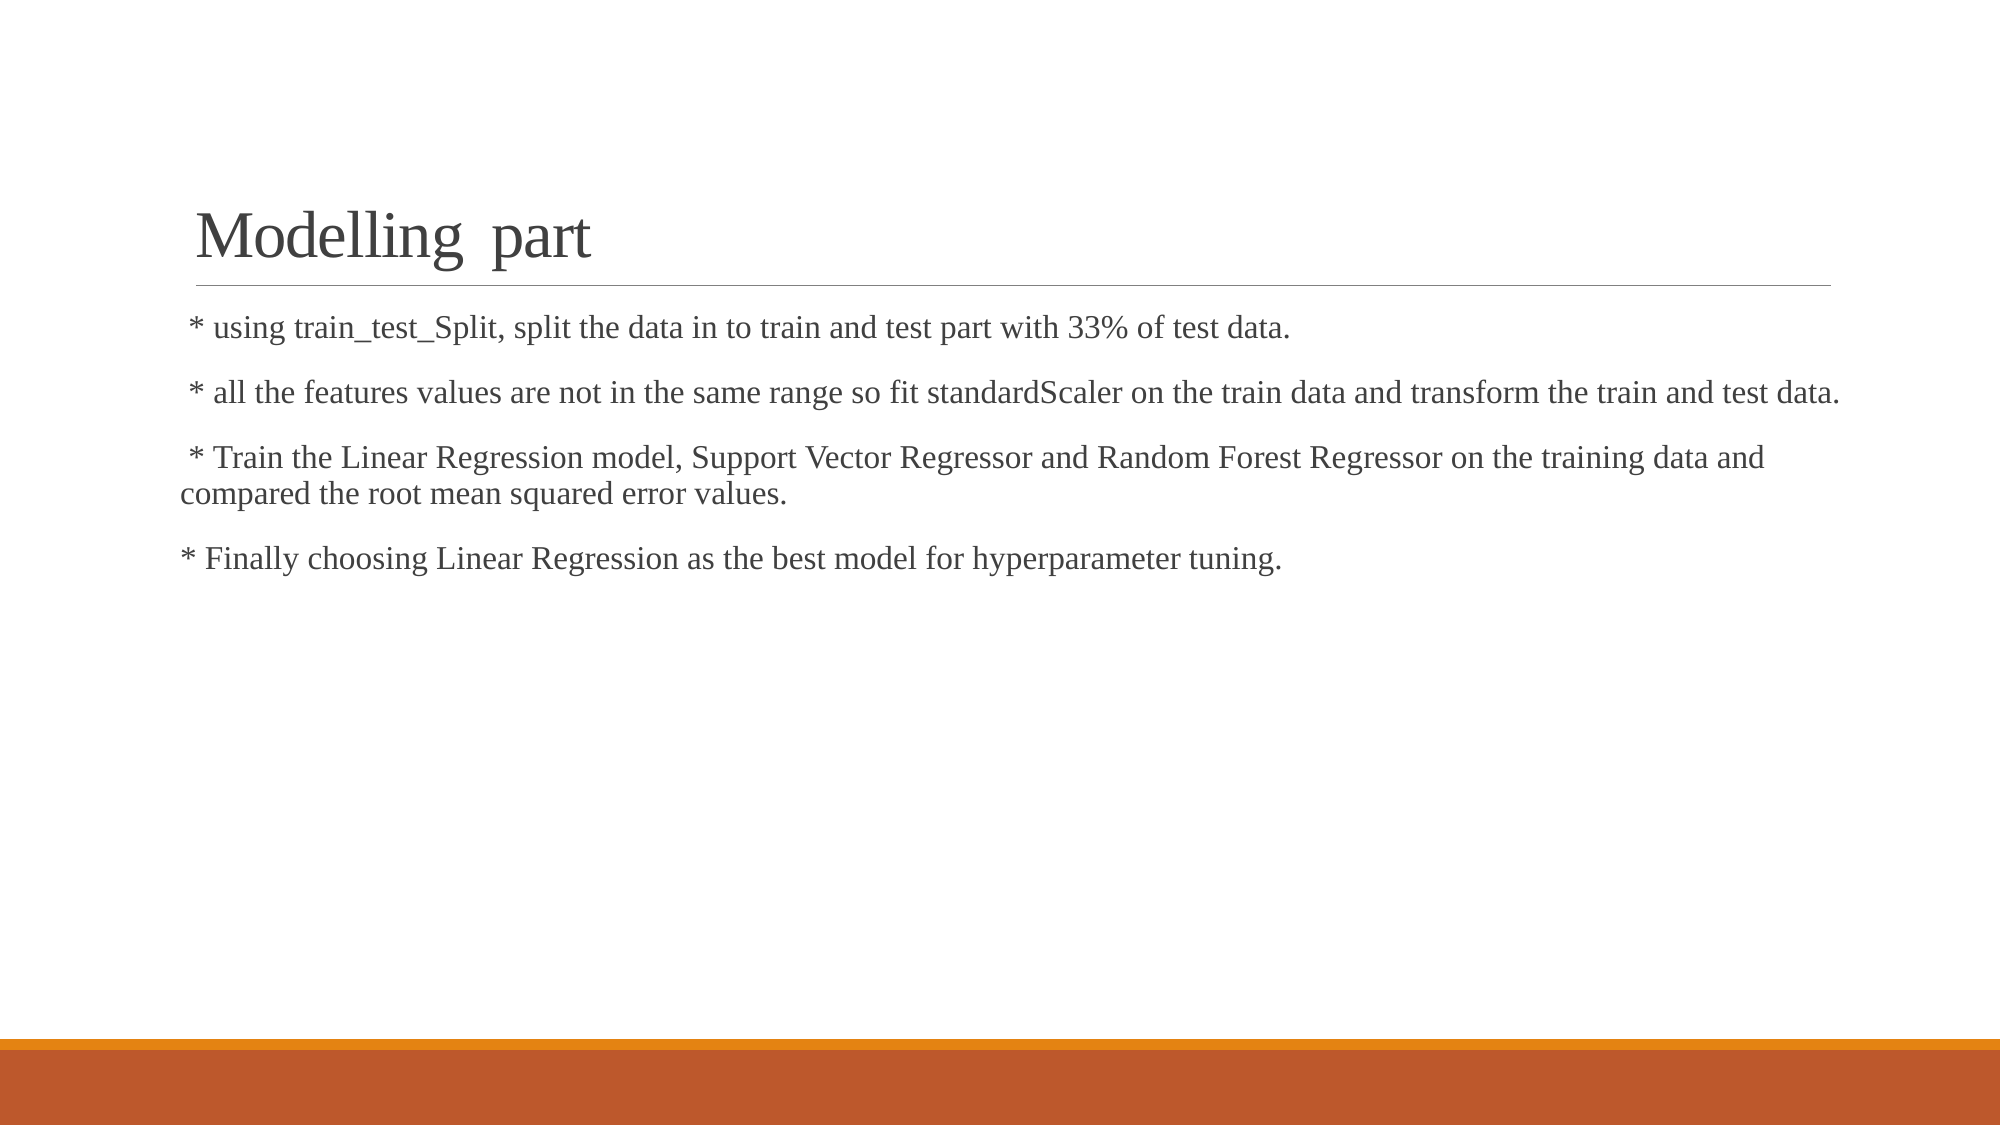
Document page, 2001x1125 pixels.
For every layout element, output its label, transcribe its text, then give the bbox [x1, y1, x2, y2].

list * using train_test_Split, split the data in to train and test part with 33% of test data. * all the features values are not in the same range so fit standardScaler on the train data and transform the train and test data. * Train the Linear Regression model, Support Vector Regressor and Random Forest Regressor on the training data and compared the root mean squared error values. * Finally choosing Linear Regression as the best model for hyperparameter tuning. [180, 302, 1875, 993]
title Modelling part [180, 47, 1830, 285]
